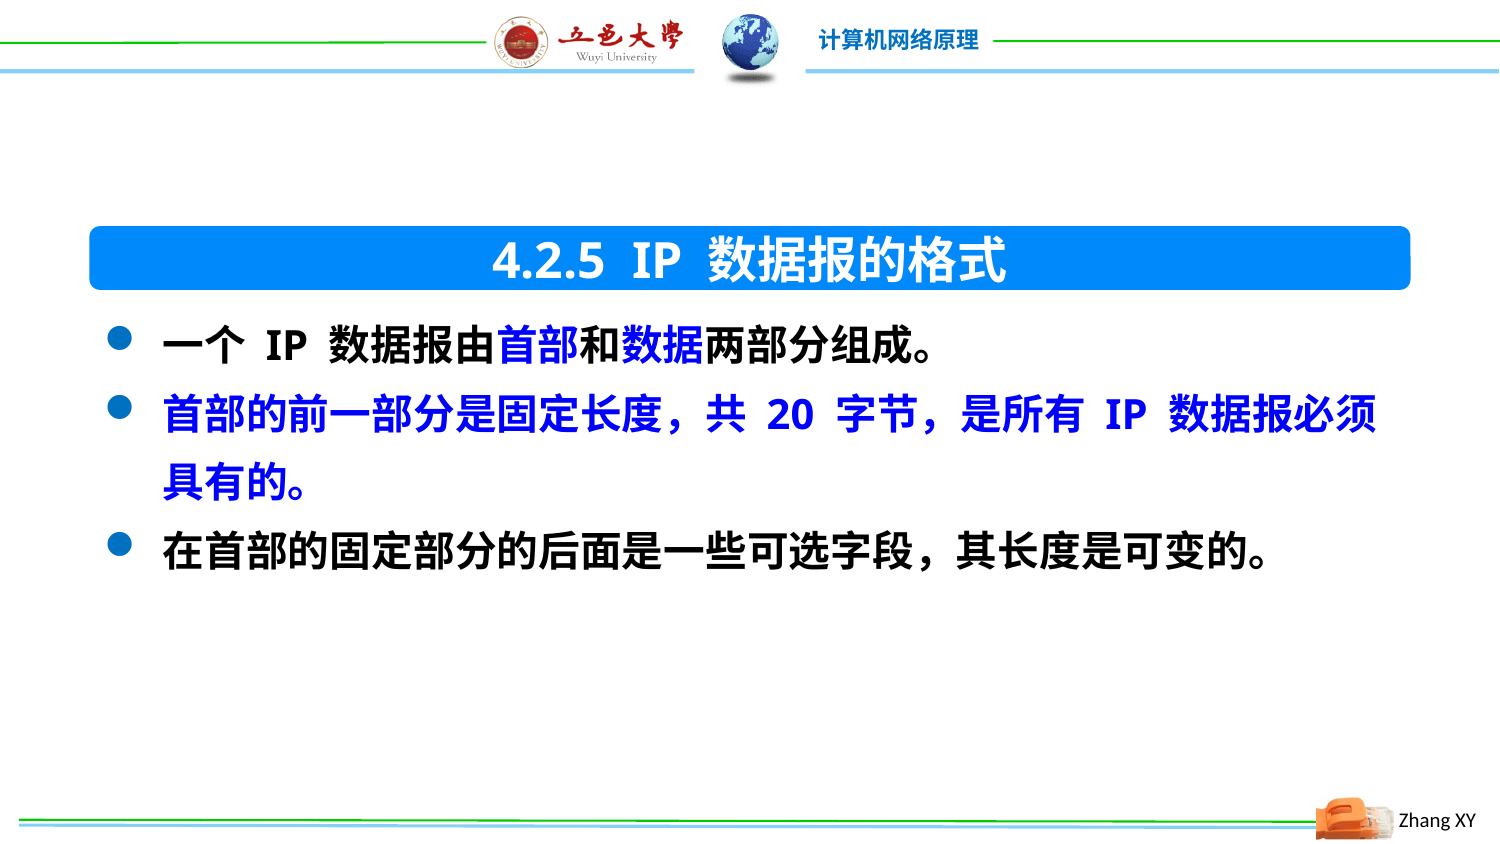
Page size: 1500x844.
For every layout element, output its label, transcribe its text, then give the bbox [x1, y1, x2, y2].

text_box [89, 226, 477, 290]
text_box [1023, 226, 1411, 290]
picture [494, 15, 697, 69]
text_box 一个 IP 数据报由首部和数据两部分组成。 首部的前一部分是固定长度，共 20 字节，是所有 IP 数据报必须具有的。 在首部的固定部分的后面是一些可选字段，其长度是可变的。 [89, 292, 1411, 583]
picture [1316, 796, 1394, 840]
text_box 4.2.5 IP 数据报的格式 [477, 220, 1023, 292]
picture [720, 12, 780, 88]
